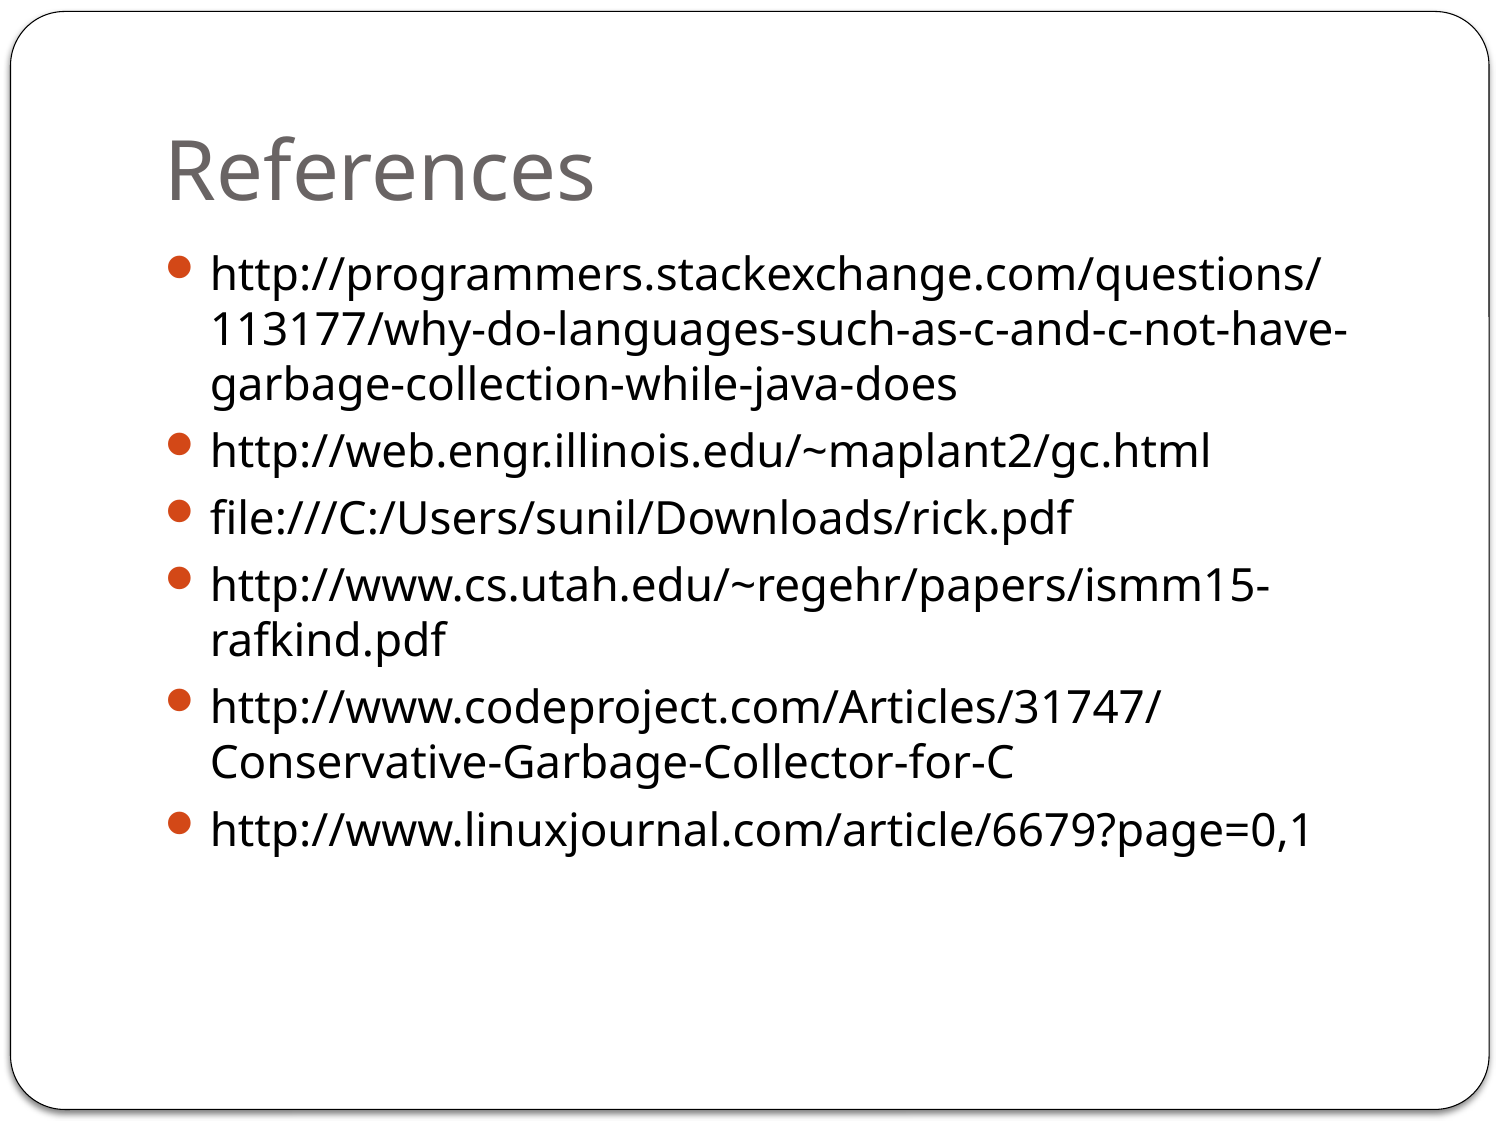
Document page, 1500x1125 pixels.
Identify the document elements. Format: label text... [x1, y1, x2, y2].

title References [150, 45, 1425, 233]
list http://programmers.stackexchange.com/questions/113177/why-do-languages-such-as-c-and-c-not-have-garbage-collection-while-java-does http://web.engr.illinois.edu/~maplant2/gc.html file:///C:/Users/sunil/Downloads/rick.pdf http://www.cs.utah.edu/~regehr/papers/ismm15-rafkind.pdf http://www.codeproject.com/Articles/31747/Conservative-Garbage-Collector-for-C http://www.linuxjournal.com/article/6679?page=0,1 [150, 237, 1425, 988]
